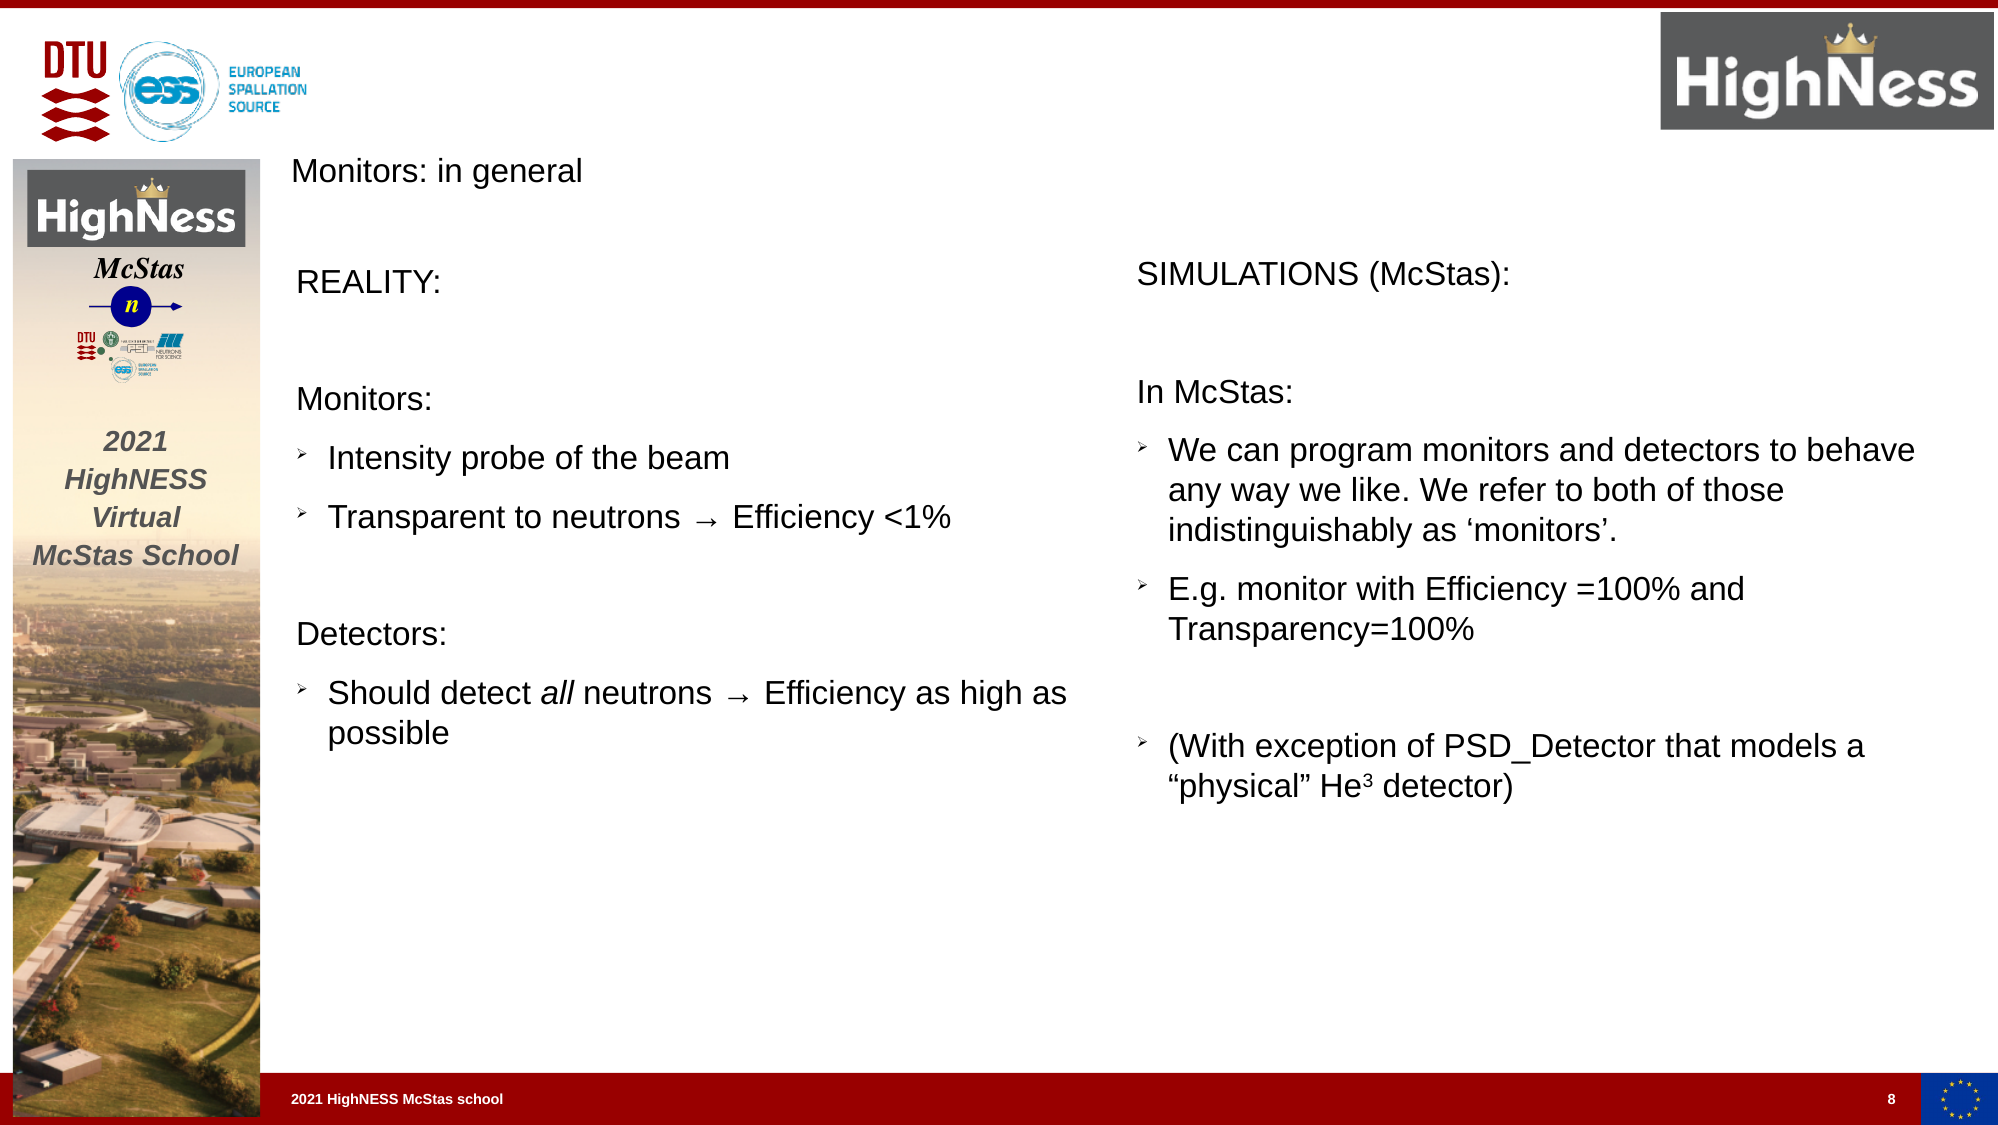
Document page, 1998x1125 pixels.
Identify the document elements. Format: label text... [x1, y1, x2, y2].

text_box REALITY: Monitors: Intensity probe of the beam Transparent to neutrons → Efficiency <1% Detectors: Should detect all neutrons → Efficiency as high as possible [288, 252, 1101, 759]
picture [12, 159, 261, 1117]
slide_number 8 [1886, 1088, 1909, 1110]
picture [119, 41, 307, 142]
picture [1921, 1073, 1998, 1125]
picture [1677, 5, 1978, 137]
text_box SIMULATIONS (McStas): In McStas: We can program monitors and detectors to behave any way we like. We refer to both of those indistinguishably as ‘monitors’. E.g. monitor with Efficiency =100% and Transparency=100% (With exception of PSD_Detector that models a “physical” He3 detector) [1129, 245, 1942, 812]
text_box Monitors: in general [291, 149, 1819, 190]
